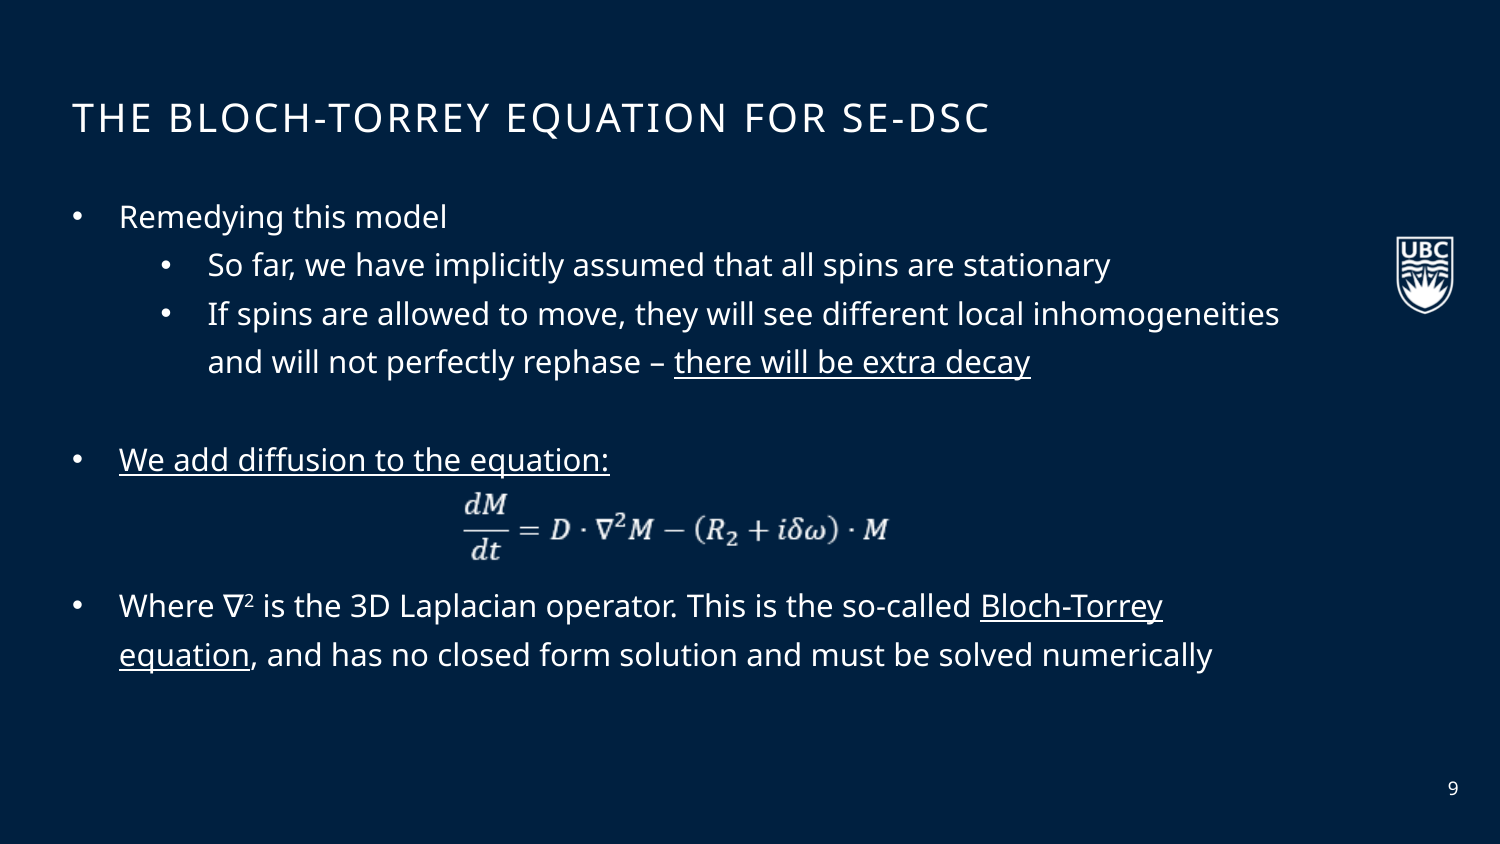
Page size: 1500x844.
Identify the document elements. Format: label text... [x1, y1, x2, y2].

list The Bloch-TorRey Equation for SE-DSC [72, 67, 1329, 170]
text_box Remedying this model So far, we have implicitly assumed that all spins are stationary If spins are allowed to move, they will see different local inhomogeneities and will not perfectly rephase – there will be extra decay We add diffusion to the equation: Where ∇2 is the 3D Laplacian operator. This is the so-called Bloch-Torrey equation, and has no closed form solution and must be solved numerically [72, 185, 1282, 793]
picture [456, 483, 898, 568]
picture [1391, 232, 1459, 318]
